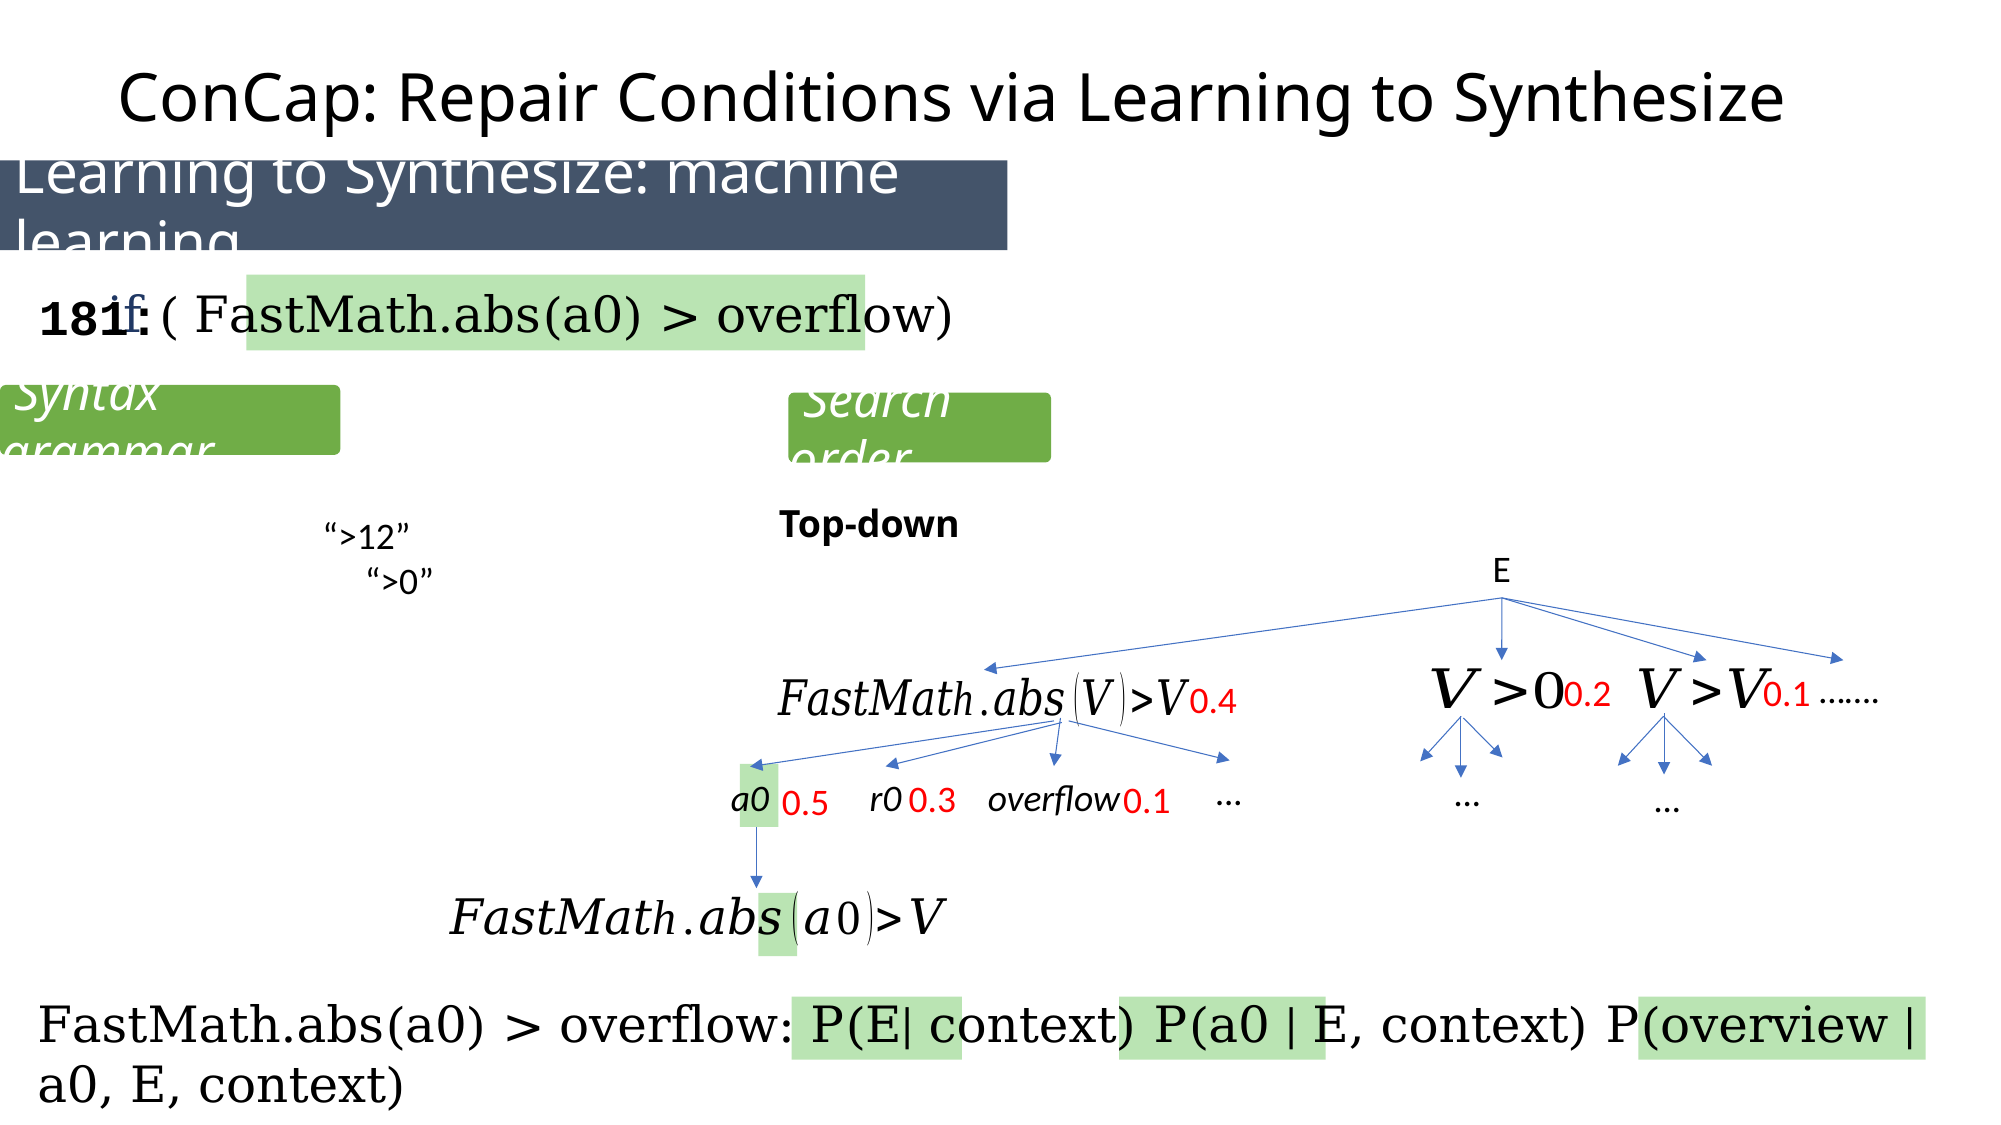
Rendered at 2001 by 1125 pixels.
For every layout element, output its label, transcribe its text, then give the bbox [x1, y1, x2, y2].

text_box Learning to Synthesize: machine learning [0, 159, 1008, 251]
text_box 0.1 [1748, 661, 1826, 722]
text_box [1501, 598, 1844, 661]
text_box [715, 712, 1712, 873]
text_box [983, 598, 1502, 670]
text_box 0.2 [1549, 661, 1627, 712]
text_box ……. [1805, 658, 1896, 764]
text_box Syntax grammar [0, 383, 342, 456]
text_box Top-down [764, 492, 975, 553]
text_box 0.4 [1174, 670, 1253, 712]
text_box Search order [787, 391, 1053, 464]
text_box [446, 826, 949, 957]
text_box E [1477, 538, 1526, 598]
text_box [37, 992, 1974, 1060]
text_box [24, 274, 894, 354]
text_box ConCap: Repair Conditions via Learning to Synthesize [102, 0, 1815, 218]
